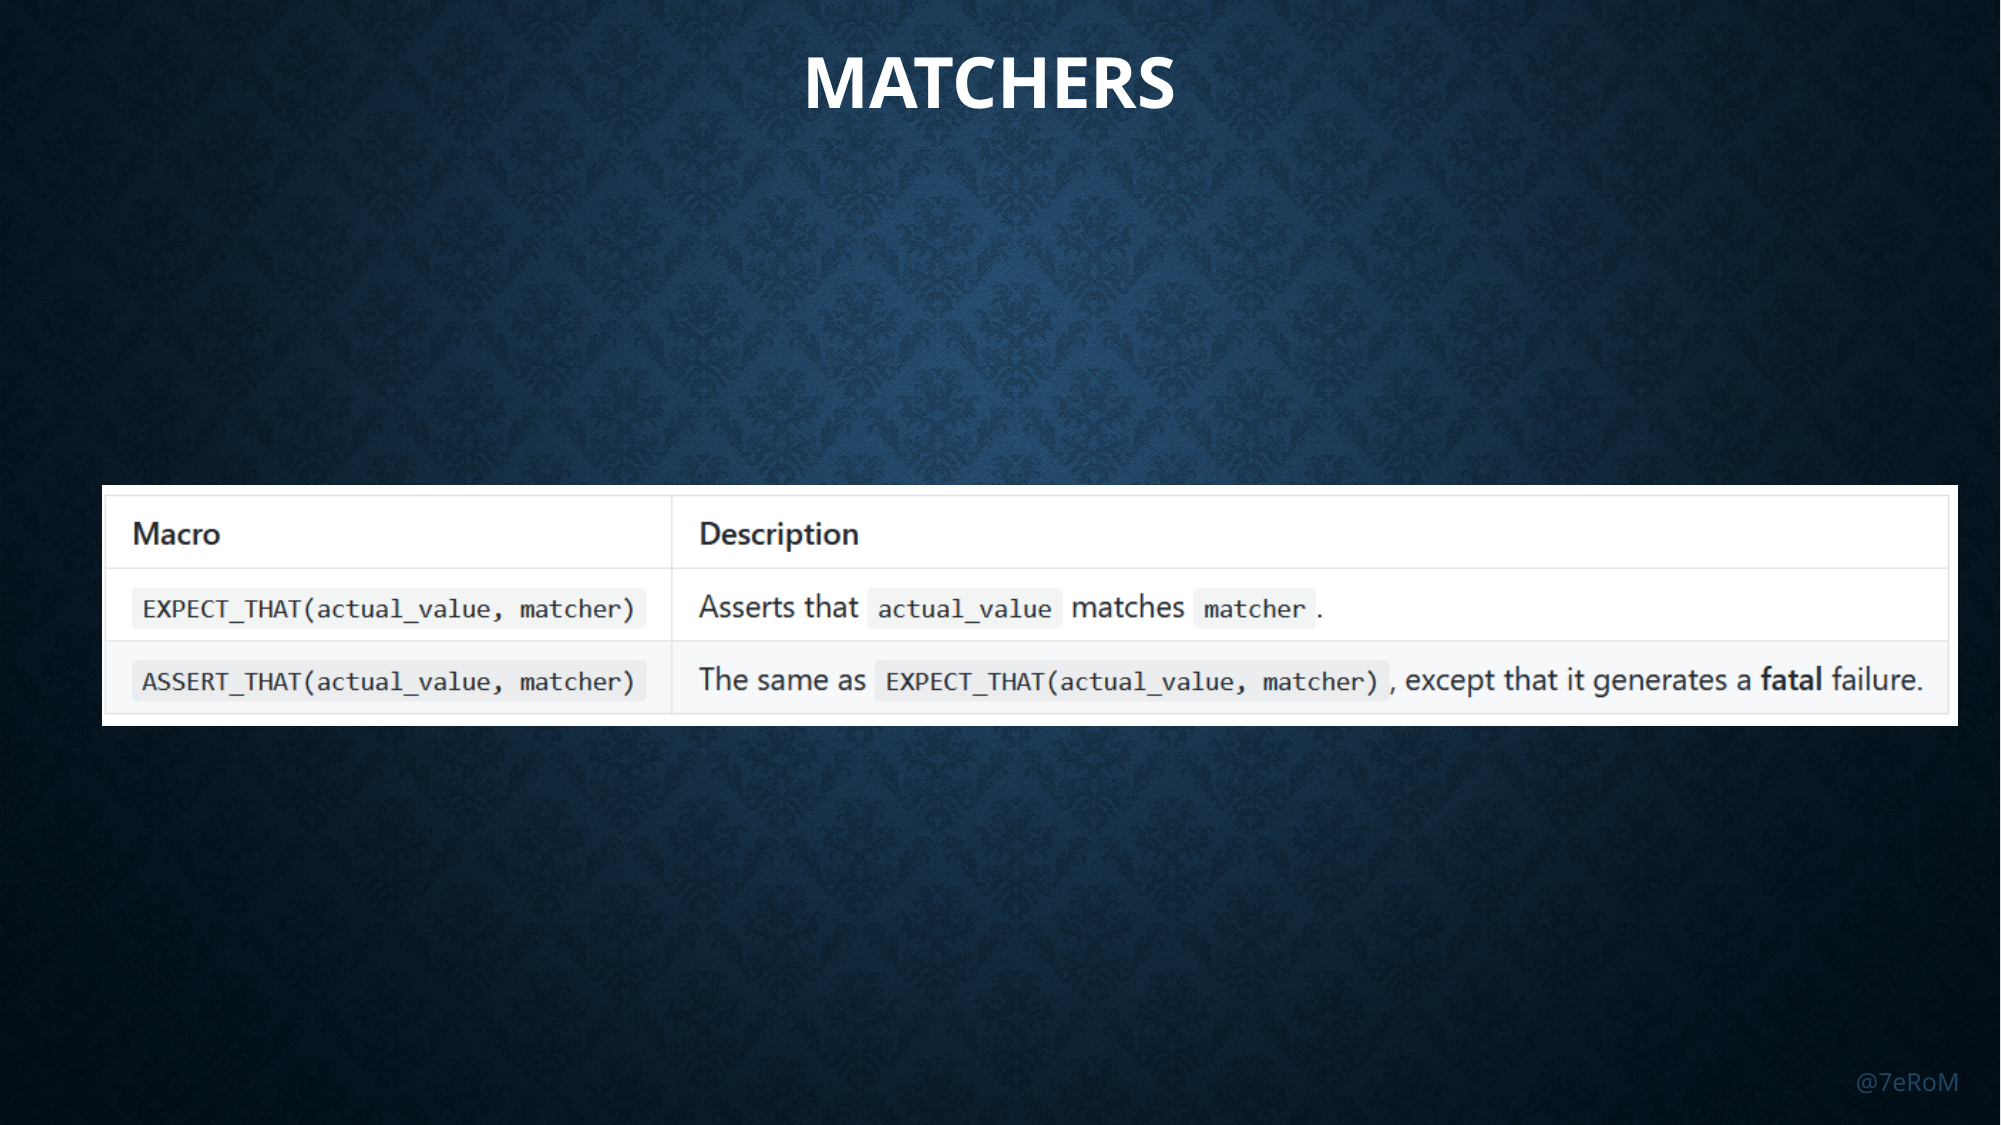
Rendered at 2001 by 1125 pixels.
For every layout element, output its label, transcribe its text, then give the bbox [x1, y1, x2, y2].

picture [102, 485, 1959, 727]
title Matchers [149, 38, 1849, 132]
